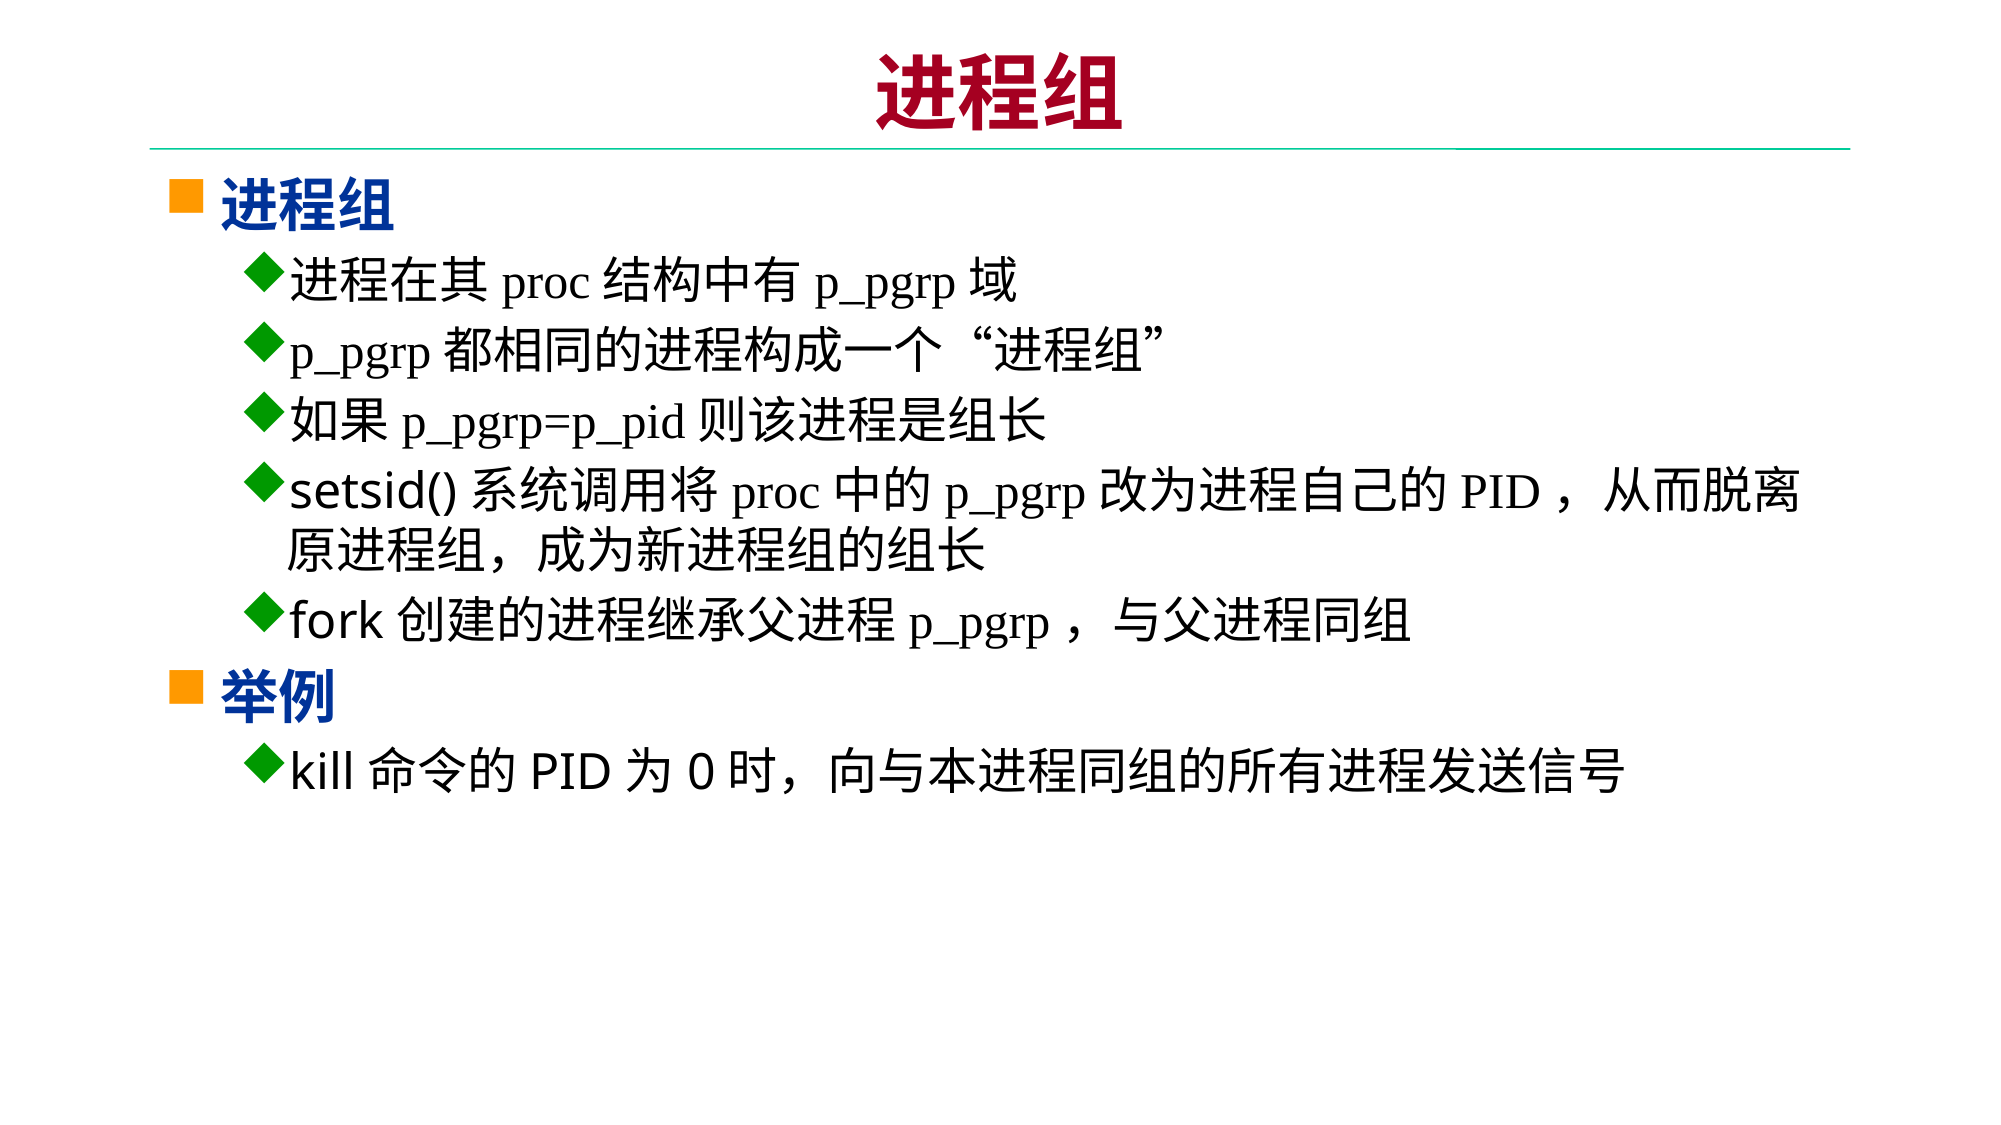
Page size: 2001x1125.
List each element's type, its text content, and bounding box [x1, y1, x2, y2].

title 进程组 [149, 31, 1850, 150]
list 进程组 进程在其proc结构中有p_pgrp域 p_pgrp都相同的进程构成一个“进程组” 如果p_pgrp=p_pid则该进程是组长 setsid()系统调用将proc中的p_pgrp改为进程自己的PID，从而脱离原进程组，成为新进程组的组长 fork创建的进程继承父进程p_pgrp，与父进程同组 举例 kill命令的PID为0时，向与本进程同组的所有进程发送信号 [149, 160, 1850, 1047]
